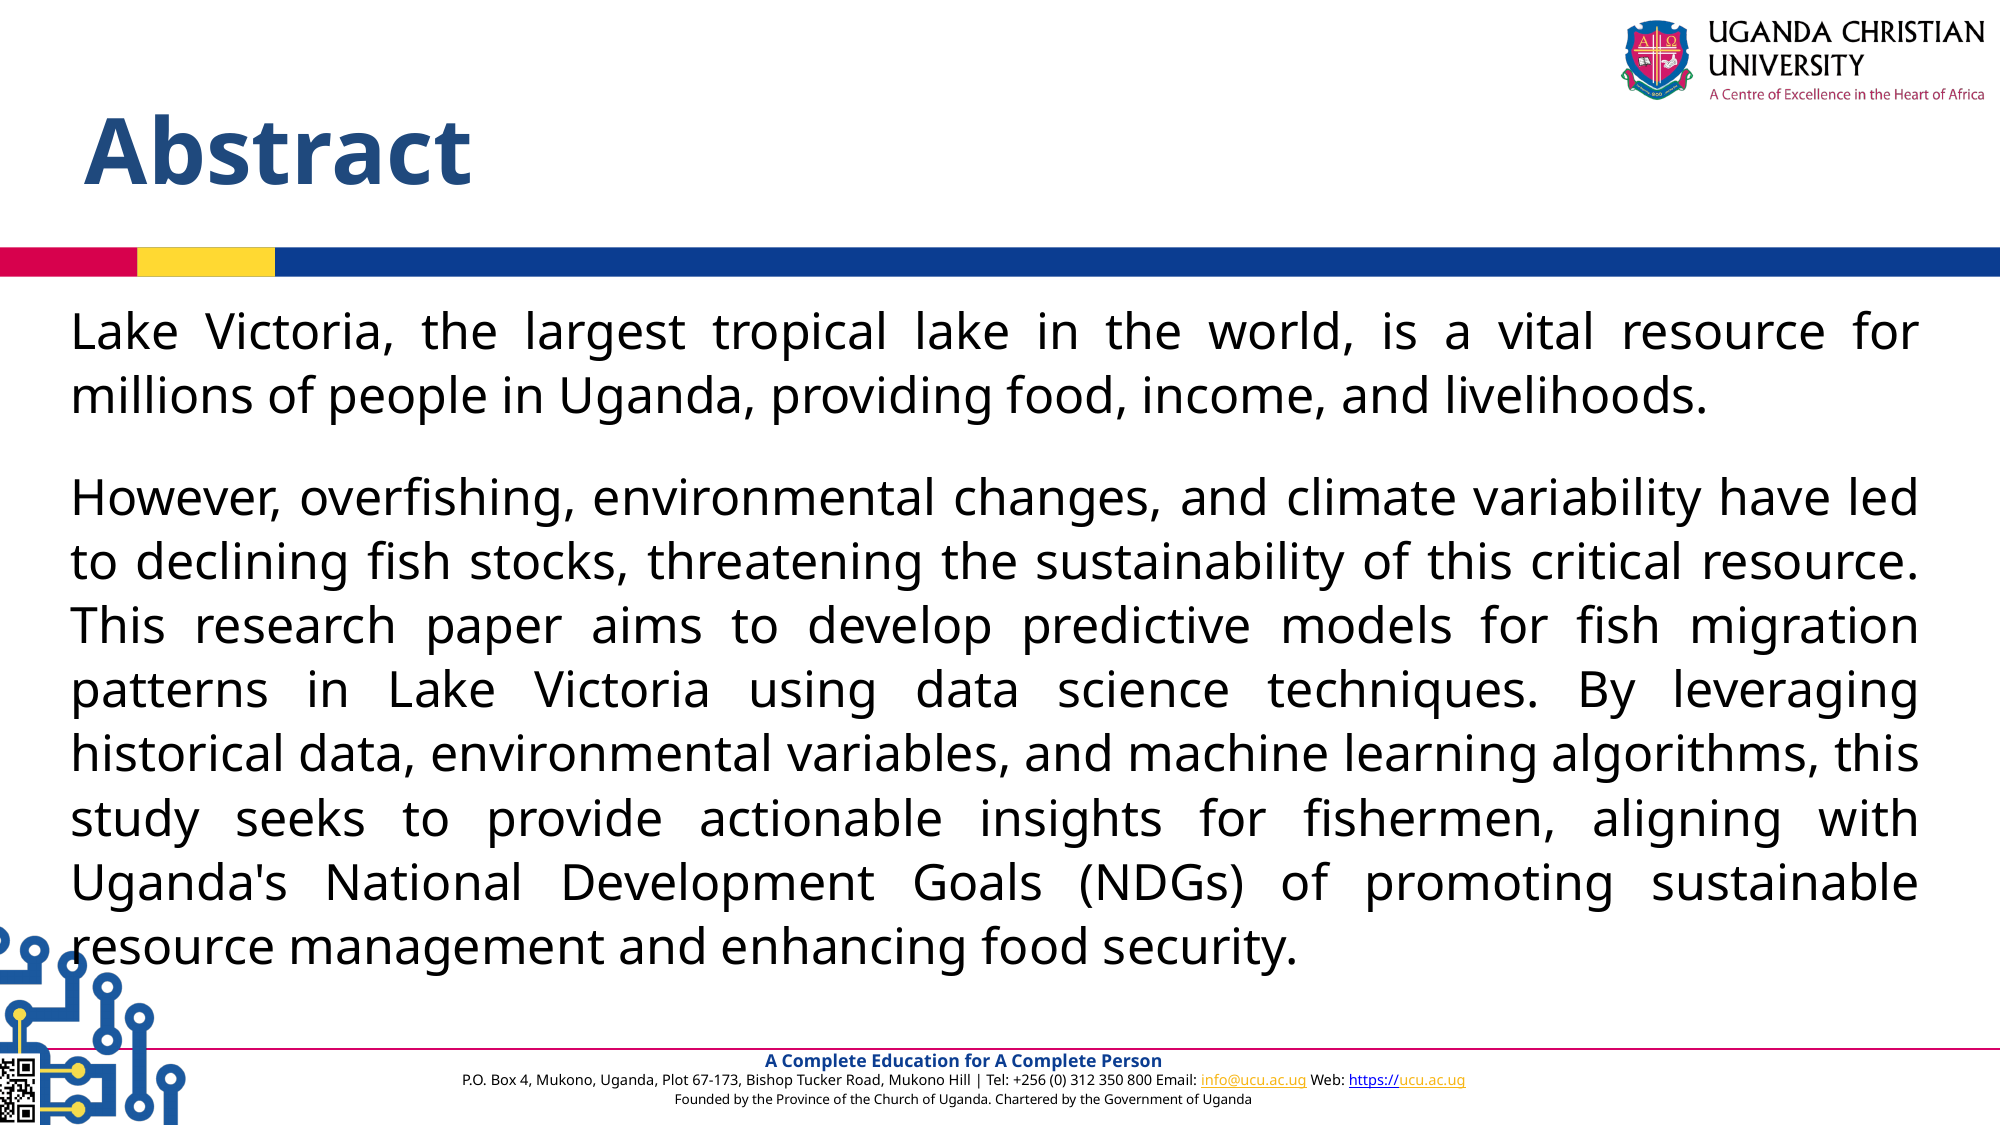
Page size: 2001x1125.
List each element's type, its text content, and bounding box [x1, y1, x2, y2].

picture [1603, 0, 2000, 121]
title Abstract [70, 11, 1620, 211]
subtitle Lake Victoria, the largest tropical lake in the world, is a vital resource for millions of people in Uganda, providing food, income, and livelihoods. However, overfishing, environmental changes, and climate variability have led to declining fish stocks, threatening the sustainability of this critical resource. This research paper aims to develop predictive models for fish migration patterns in Lake Victoria using data science techniques. By leveraging historical data, environmental variables, and machine learning algorithms, this study seeks to provide actionable insights for fishermen, aligning with Uganda's National Development Goals (NDGs) of promoting sustainable resource management and enhancing food security. [55, 287, 1937, 1031]
picture [0, 887, 191, 1125]
